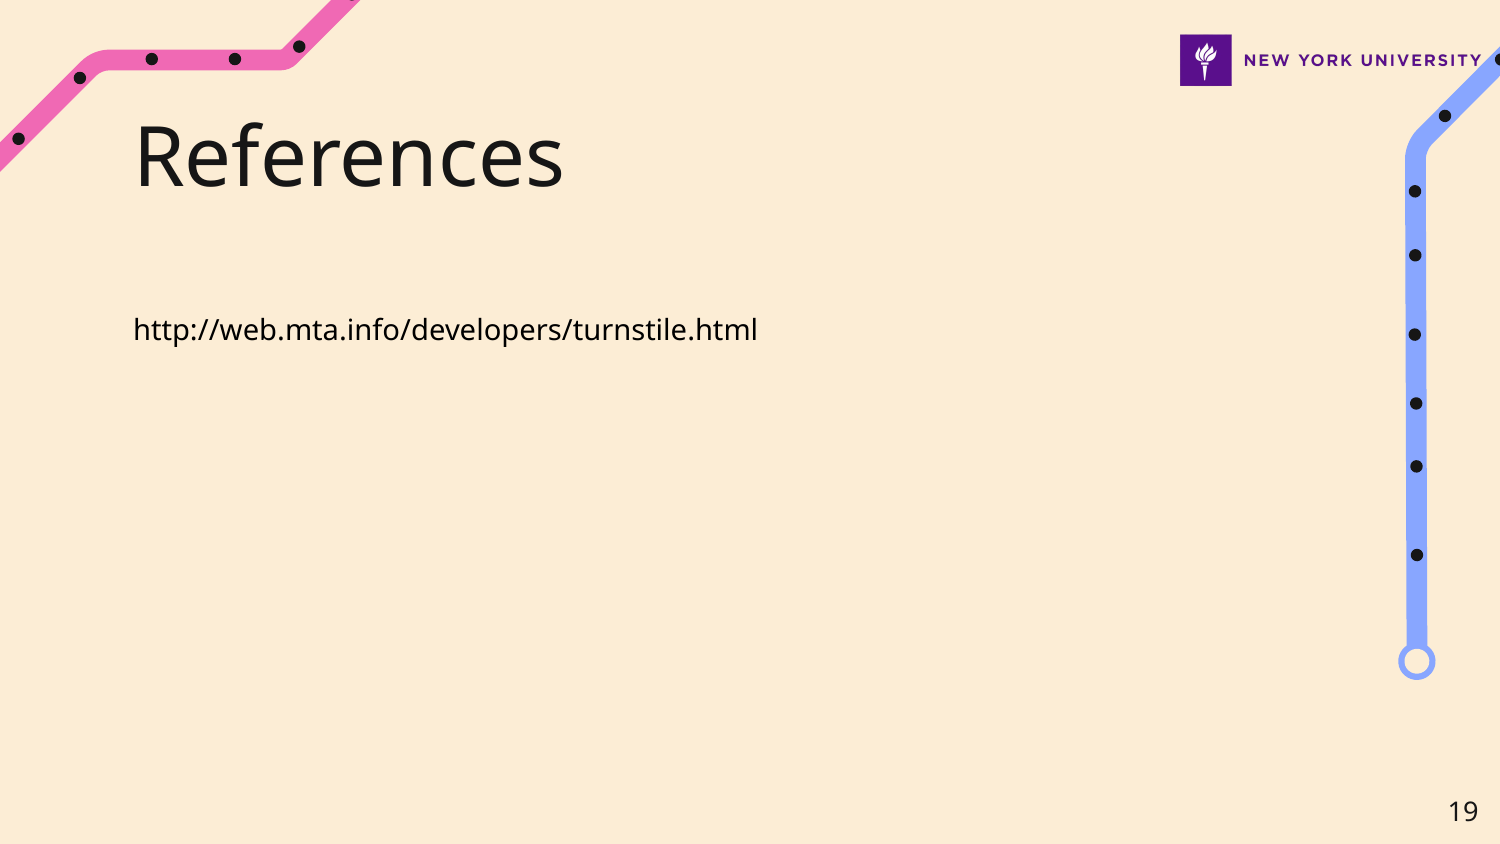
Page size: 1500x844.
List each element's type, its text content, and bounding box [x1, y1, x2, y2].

picture [1176, 0, 1483, 147]
picture [1431, 94, 1483, 147]
text_box http://web.mta.info/developers/turnstile.html [118, 296, 962, 362]
slide_number ‹#› [1403, 779, 1494, 844]
title References [118, 88, 746, 296]
